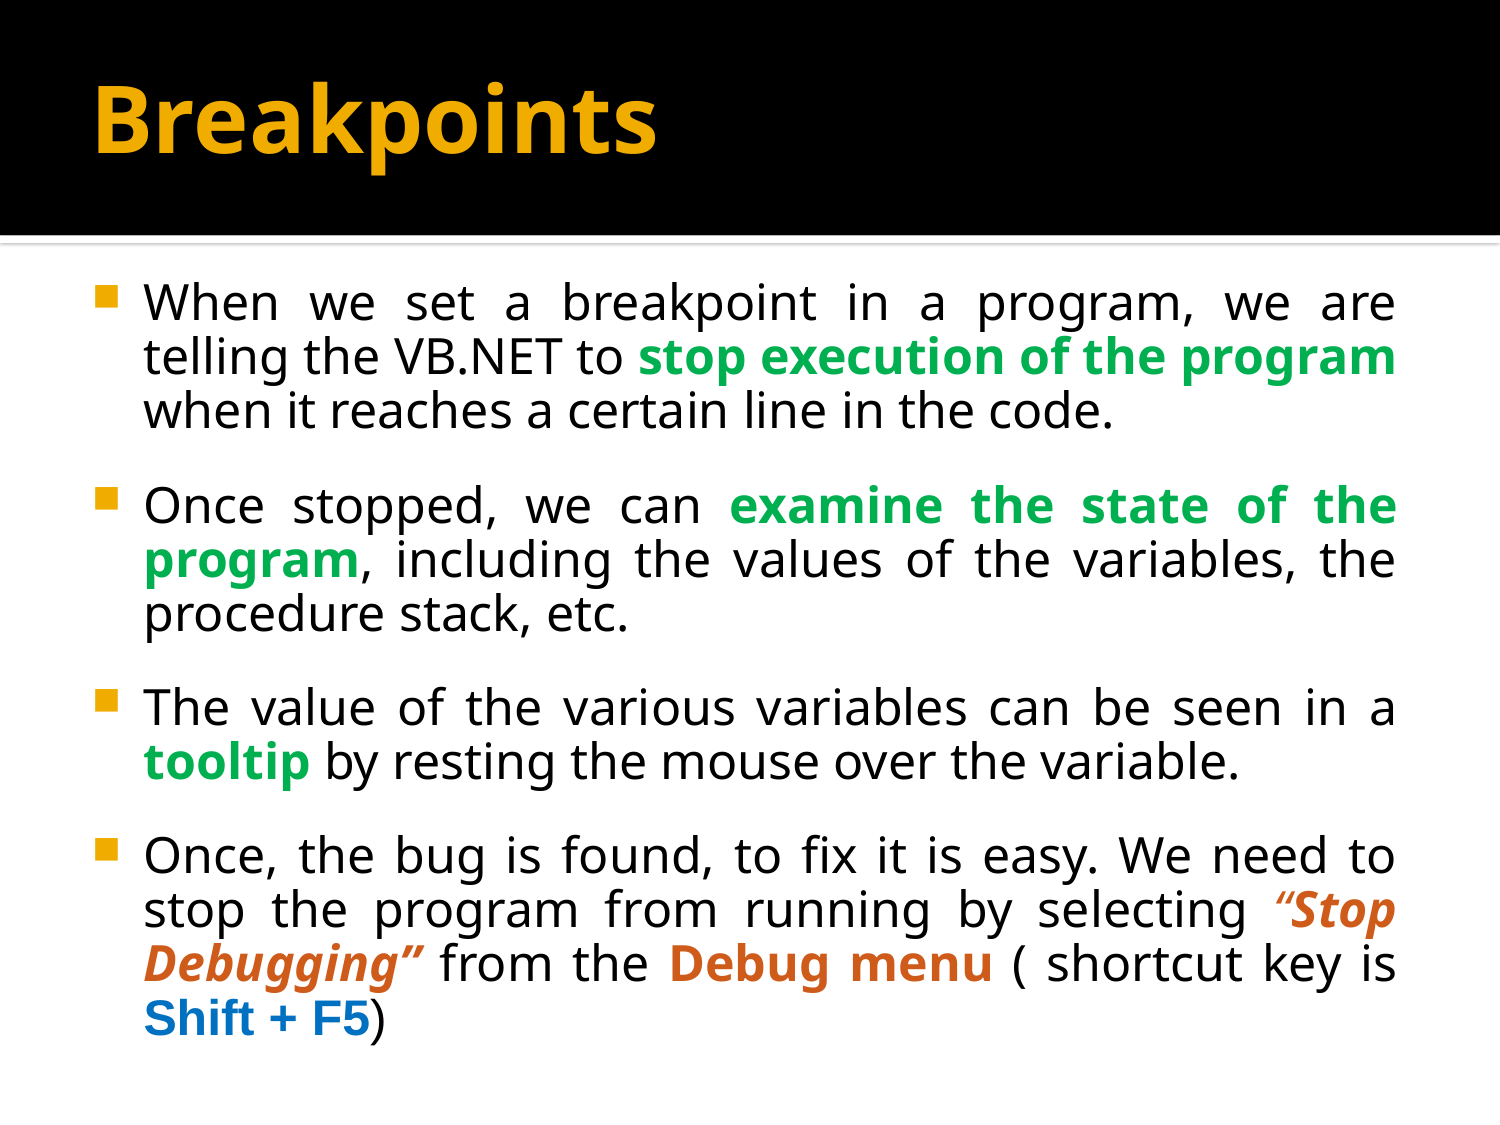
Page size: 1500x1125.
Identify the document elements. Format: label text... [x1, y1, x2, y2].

text_box Breakpoints [74, 45, 1425, 188]
list When we set a breakpoint in a program, we are telling the VB.NET to stop execution of the program when it reaches a certain line in the code. Once stopped, we can examine the state of the program, including the values of the variables, the procedure stack, etc. The value of the various variables can be seen in a tooltip by resting the mouse over the variable. Once, the bug is found, to fix it is easy. We need to stop the program from running by selecting “Stop Debugging” from the Debug menu ( shortcut key is Shift + F5) [62, 262, 1413, 1063]
